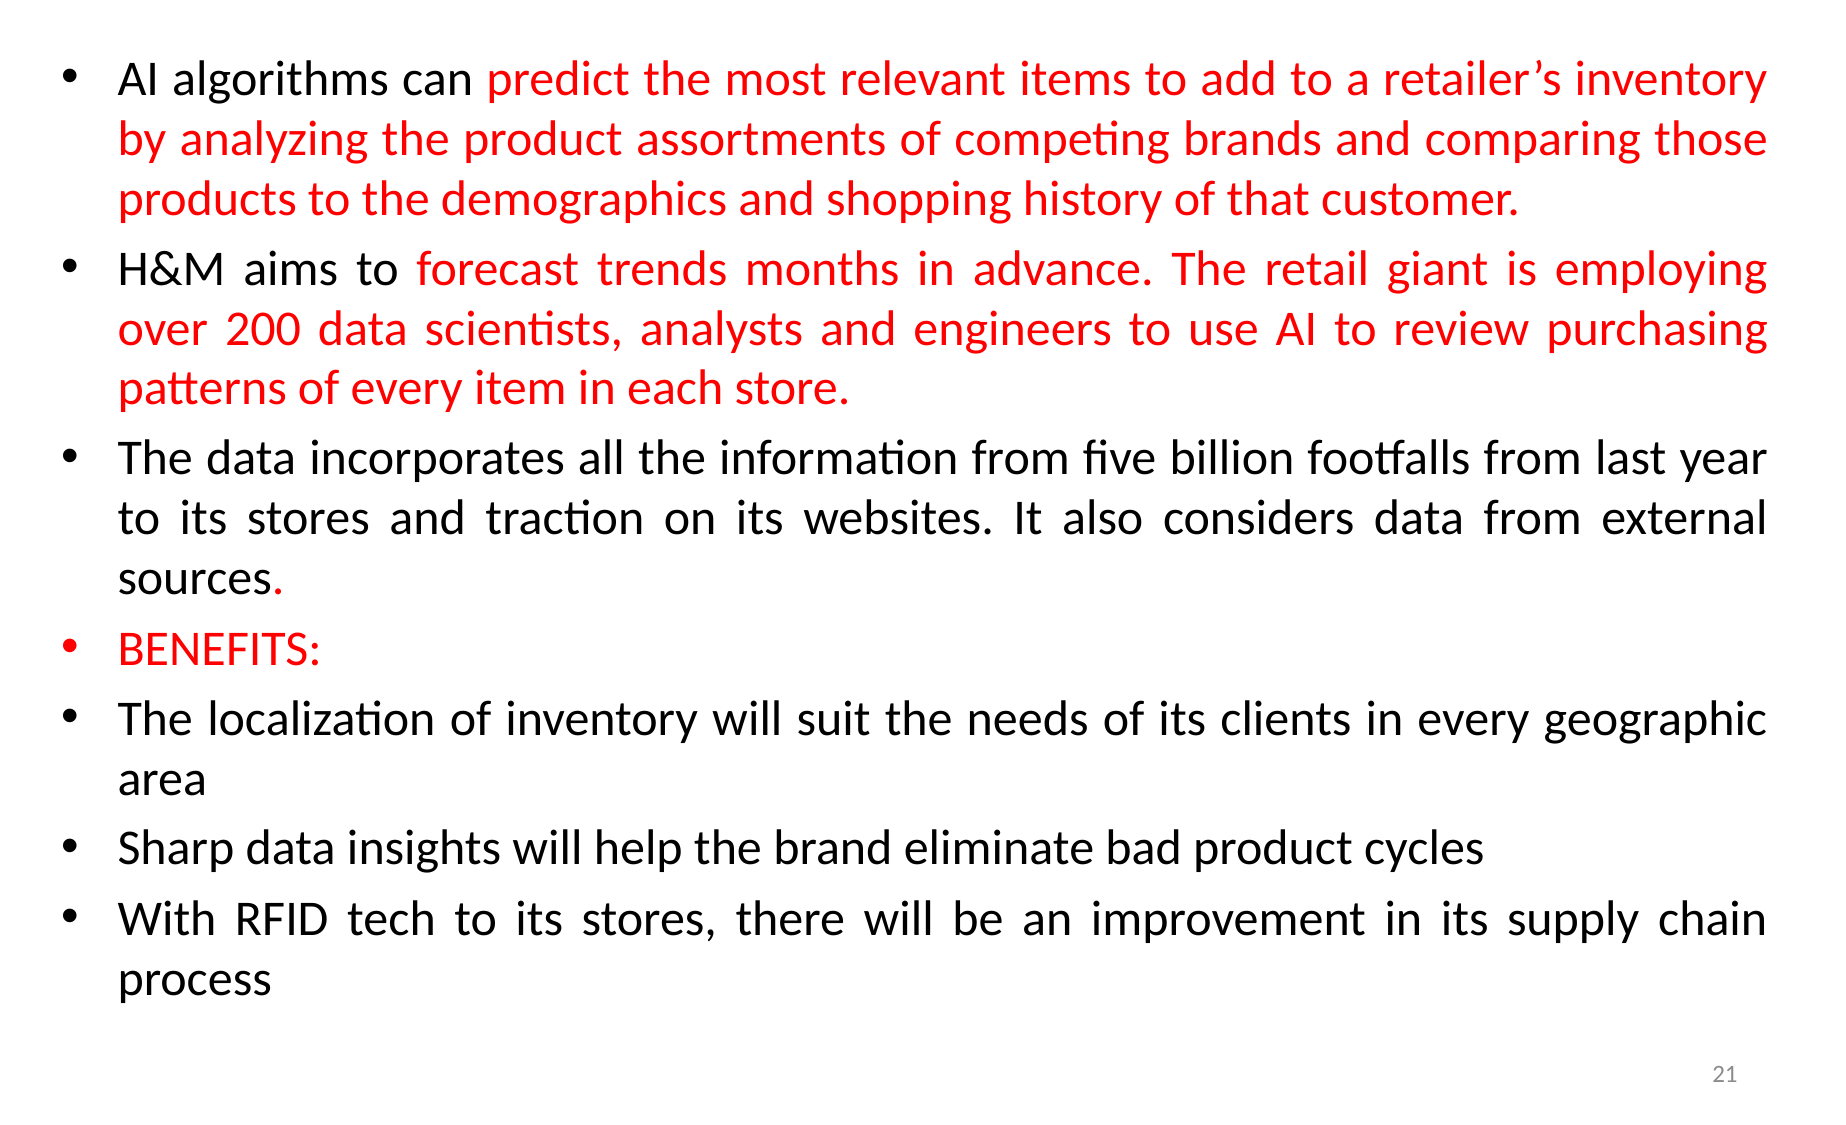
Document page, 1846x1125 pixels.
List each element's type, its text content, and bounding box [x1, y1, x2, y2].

list AI algorithms can predict the most relevant items to add to a retailer’s inventory by analyzing the product assortments of competing brands and comparing those products to the demographics and shopping history of that customer. H&M aims to forecast trends months in advance. The retail giant is employing over 200 data scientists, analysts and engineers to use AI to review purchasing patterns of every item in each store. The data incorporates all the information from five billion footfalls from last year to its stores and traction on its websites. It also considers data from external sources. BENEFITS: The localization of inventory will suit the needs of its clients in every geographic area Sharp data insights will help the brand eliminate bad product cycles With RFID tech to its stores, there will be an improvement in its supply chain process [46, 37, 1784, 1063]
slide_number 21 [1322, 1042, 1753, 1103]
